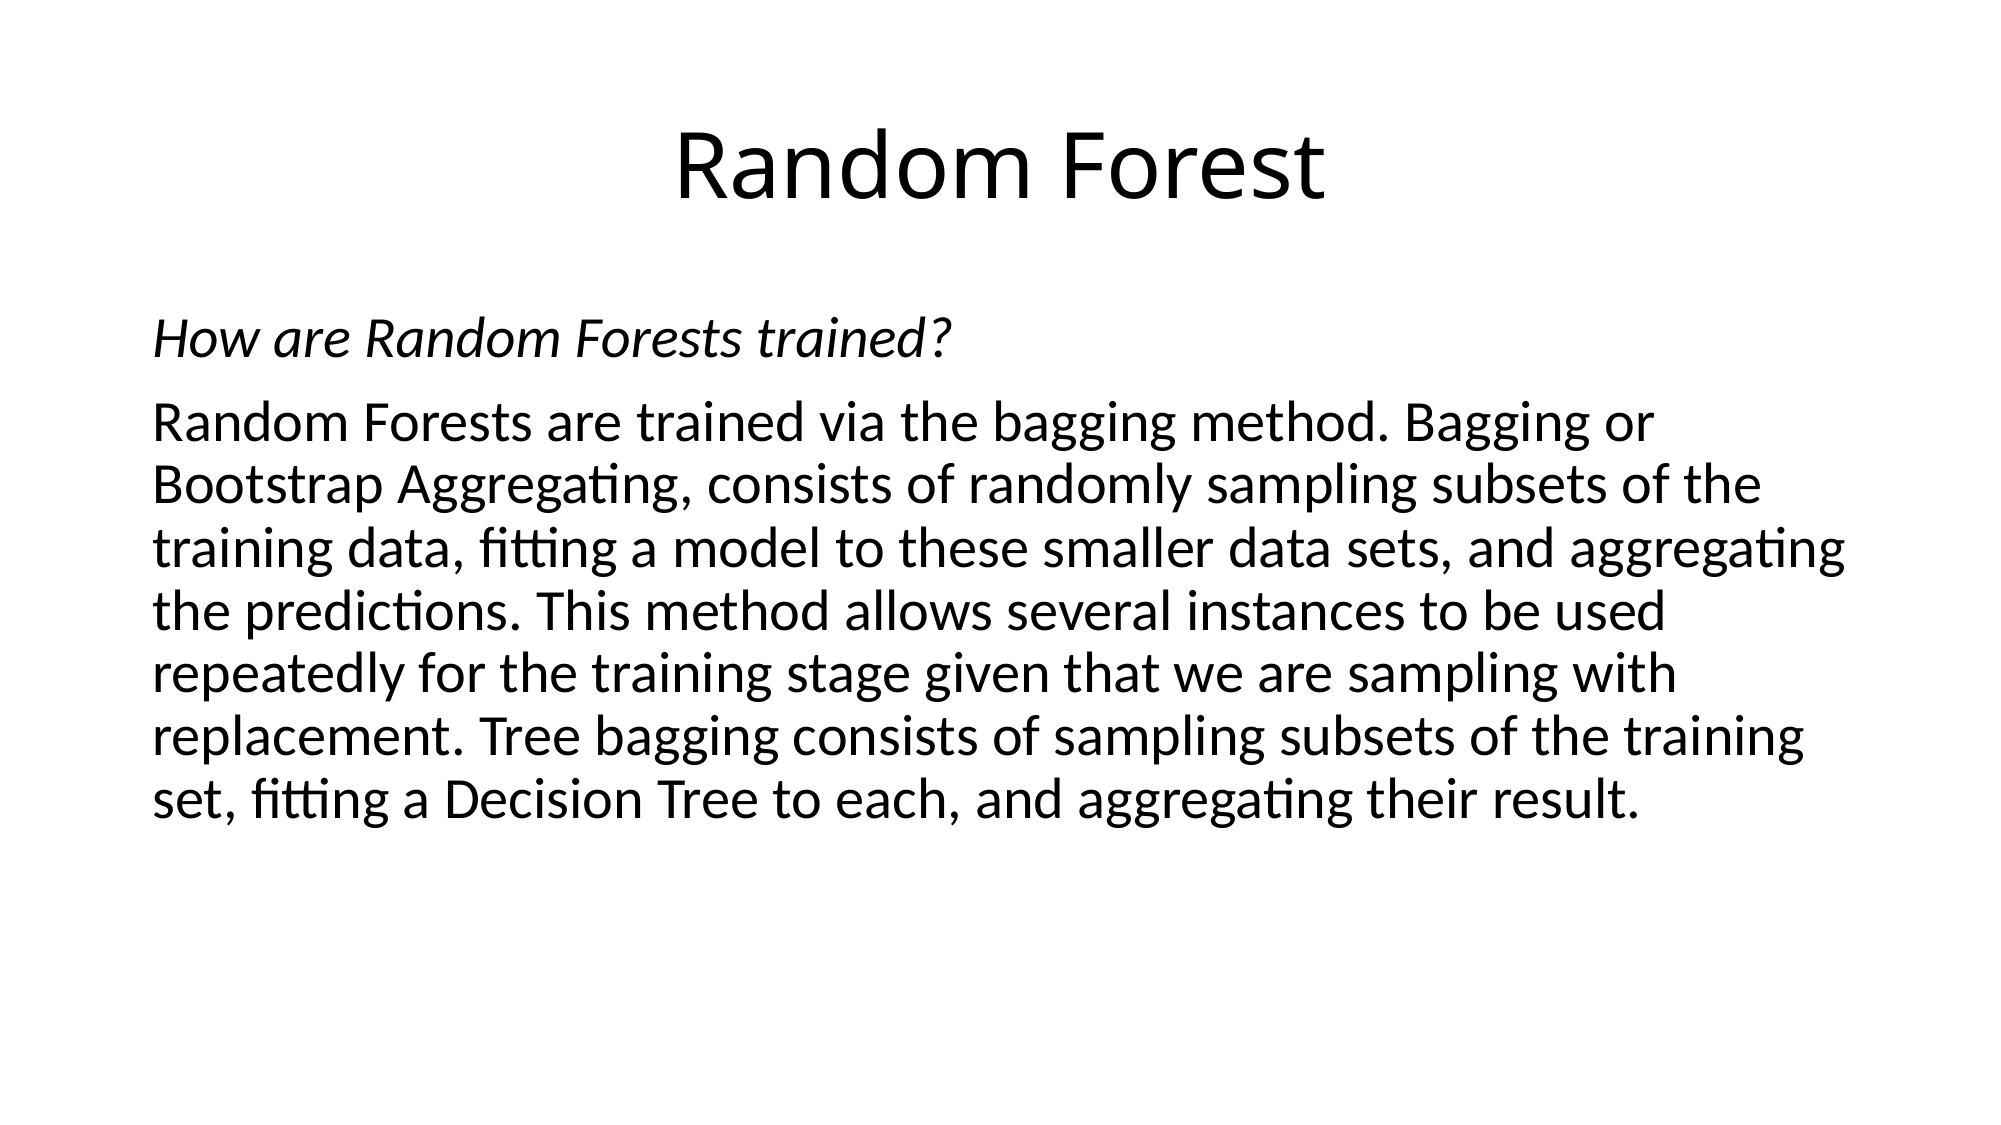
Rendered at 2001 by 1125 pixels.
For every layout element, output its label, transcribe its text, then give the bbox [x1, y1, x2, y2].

list How are Random Forests trained? Random Forests are trained via the bagging method. Bagging or Bootstrap Aggregating, consists of randomly sampling subsets of the training data, fitting a model to these smaller data sets, and aggregating the predictions. This method allows several instances to be used repeatedly for the training stage given that we are sampling with replacement. Tree bagging consists of sampling subsets of the training set, fitting a Decision Tree to each, and aggregating their result. [137, 299, 1863, 1014]
title Random Forest [137, 59, 1863, 278]
